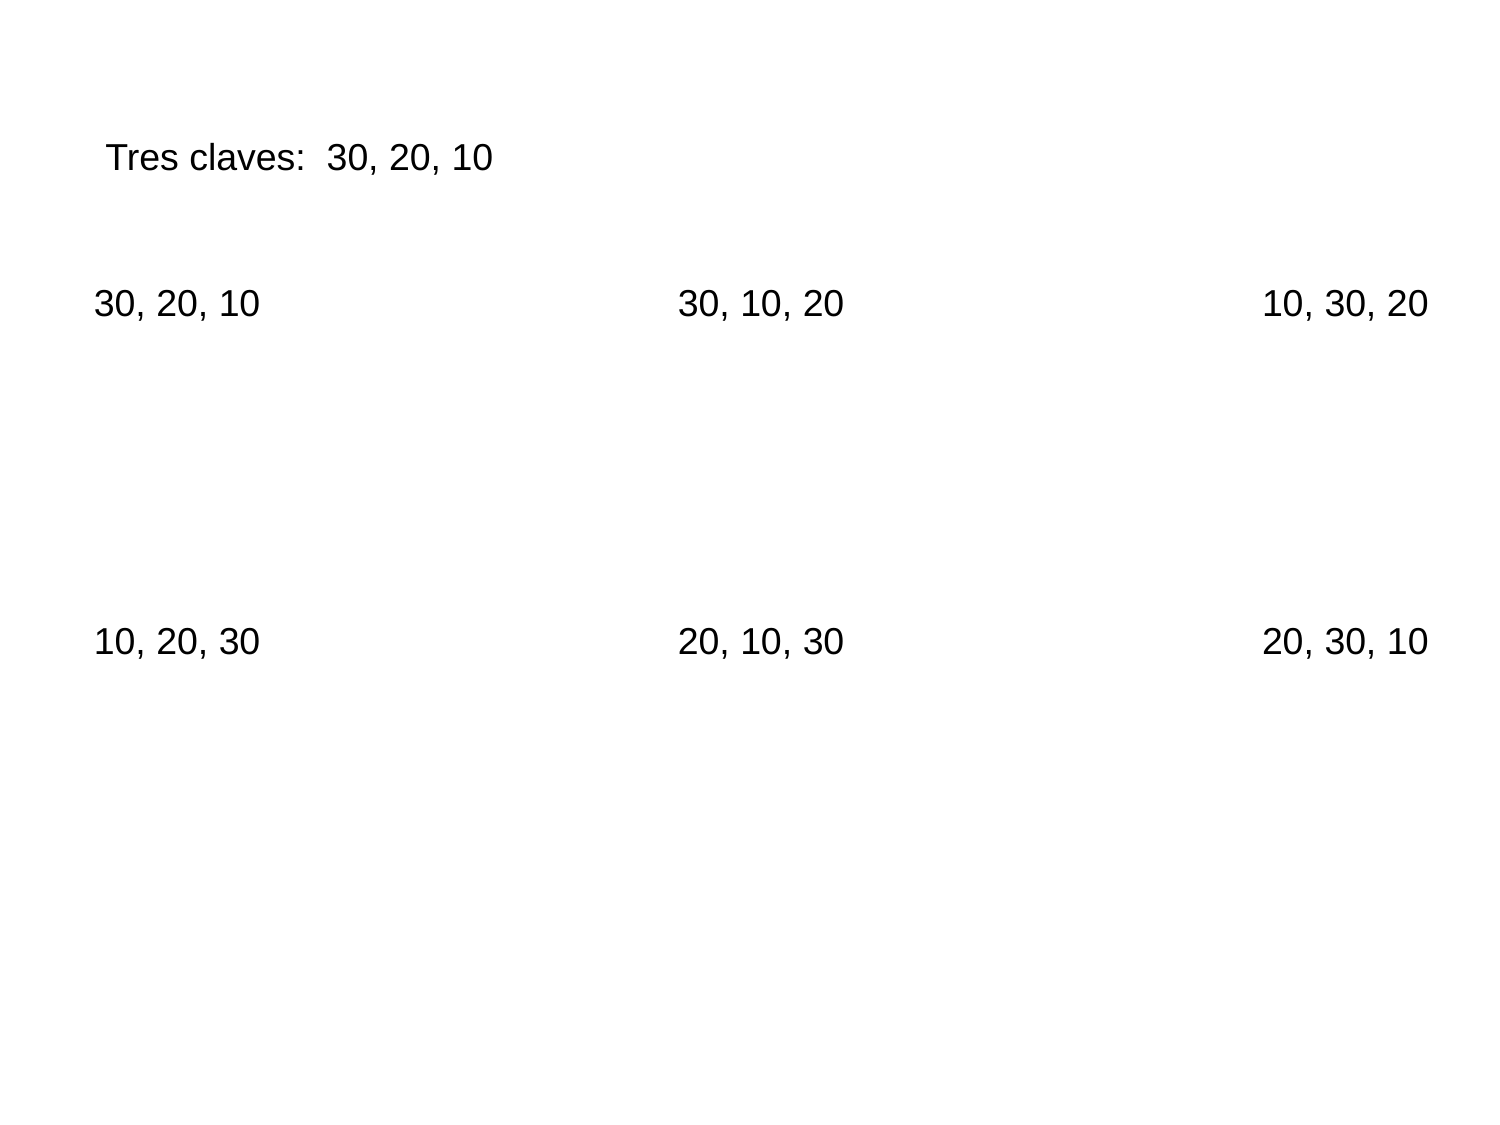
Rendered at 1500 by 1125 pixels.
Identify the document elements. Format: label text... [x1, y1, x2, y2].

text_box 20, 30, 10 [1247, 609, 1444, 670]
text_box 10, 30, 20 [1247, 271, 1444, 331]
text_box 10, 20, 30 [79, 609, 276, 670]
text_box 30, 20, 10 [79, 271, 276, 331]
text_box 30, 10, 20 [663, 271, 860, 331]
text_box Tres claves: 30, 20, 10 [90, 125, 509, 186]
text_box 20, 10, 30 [663, 609, 860, 670]
